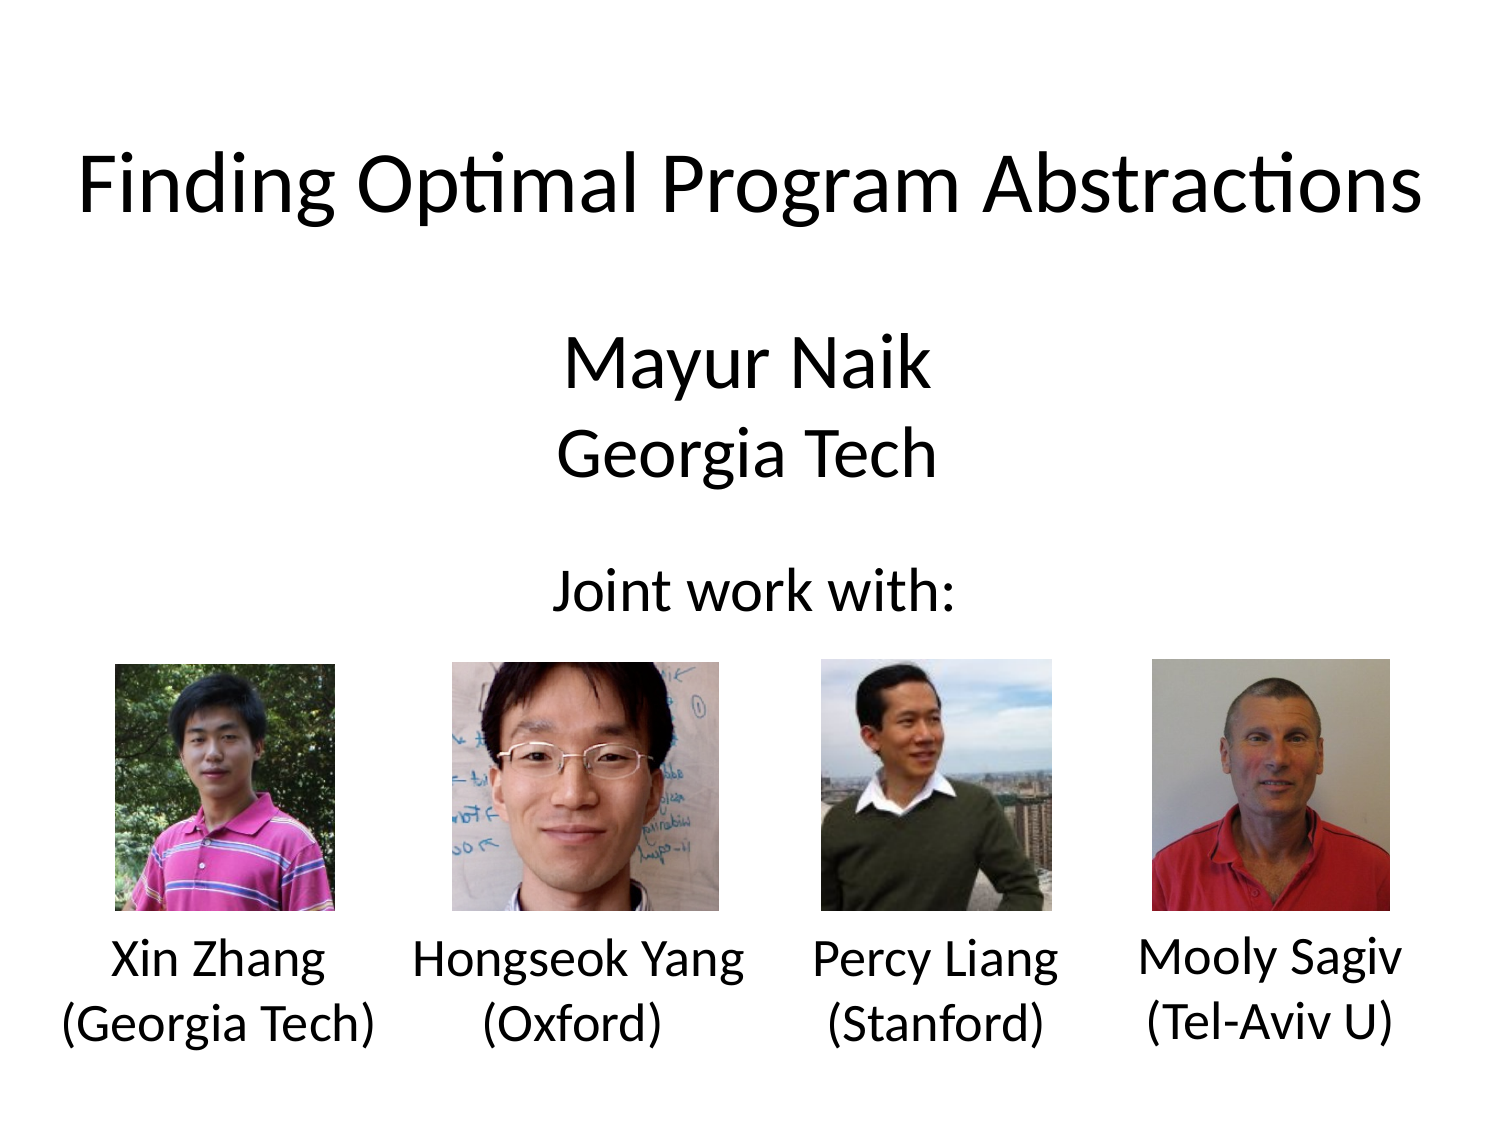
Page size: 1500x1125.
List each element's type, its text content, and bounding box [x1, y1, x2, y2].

text_box Percy Liang (Stanford) [797, 914, 1075, 1060]
picture [115, 663, 335, 911]
title Finding Optimal Program Abstractions [54, 57, 1448, 299]
text_box Joint work with: [537, 541, 973, 631]
text_box Mooly Sagiv (Tel-Aviv U) [1122, 913, 1419, 1058]
picture [1152, 658, 1390, 911]
subtitle Mayur Naik Georgia Tech [47, 302, 1448, 545]
text_box Hongseok Yang (Oxford) [397, 915, 761, 1060]
text_box Xin Zhang (Georgia Tech) [19, 914, 419, 1060]
picture [452, 662, 719, 911]
picture [821, 659, 1052, 911]
